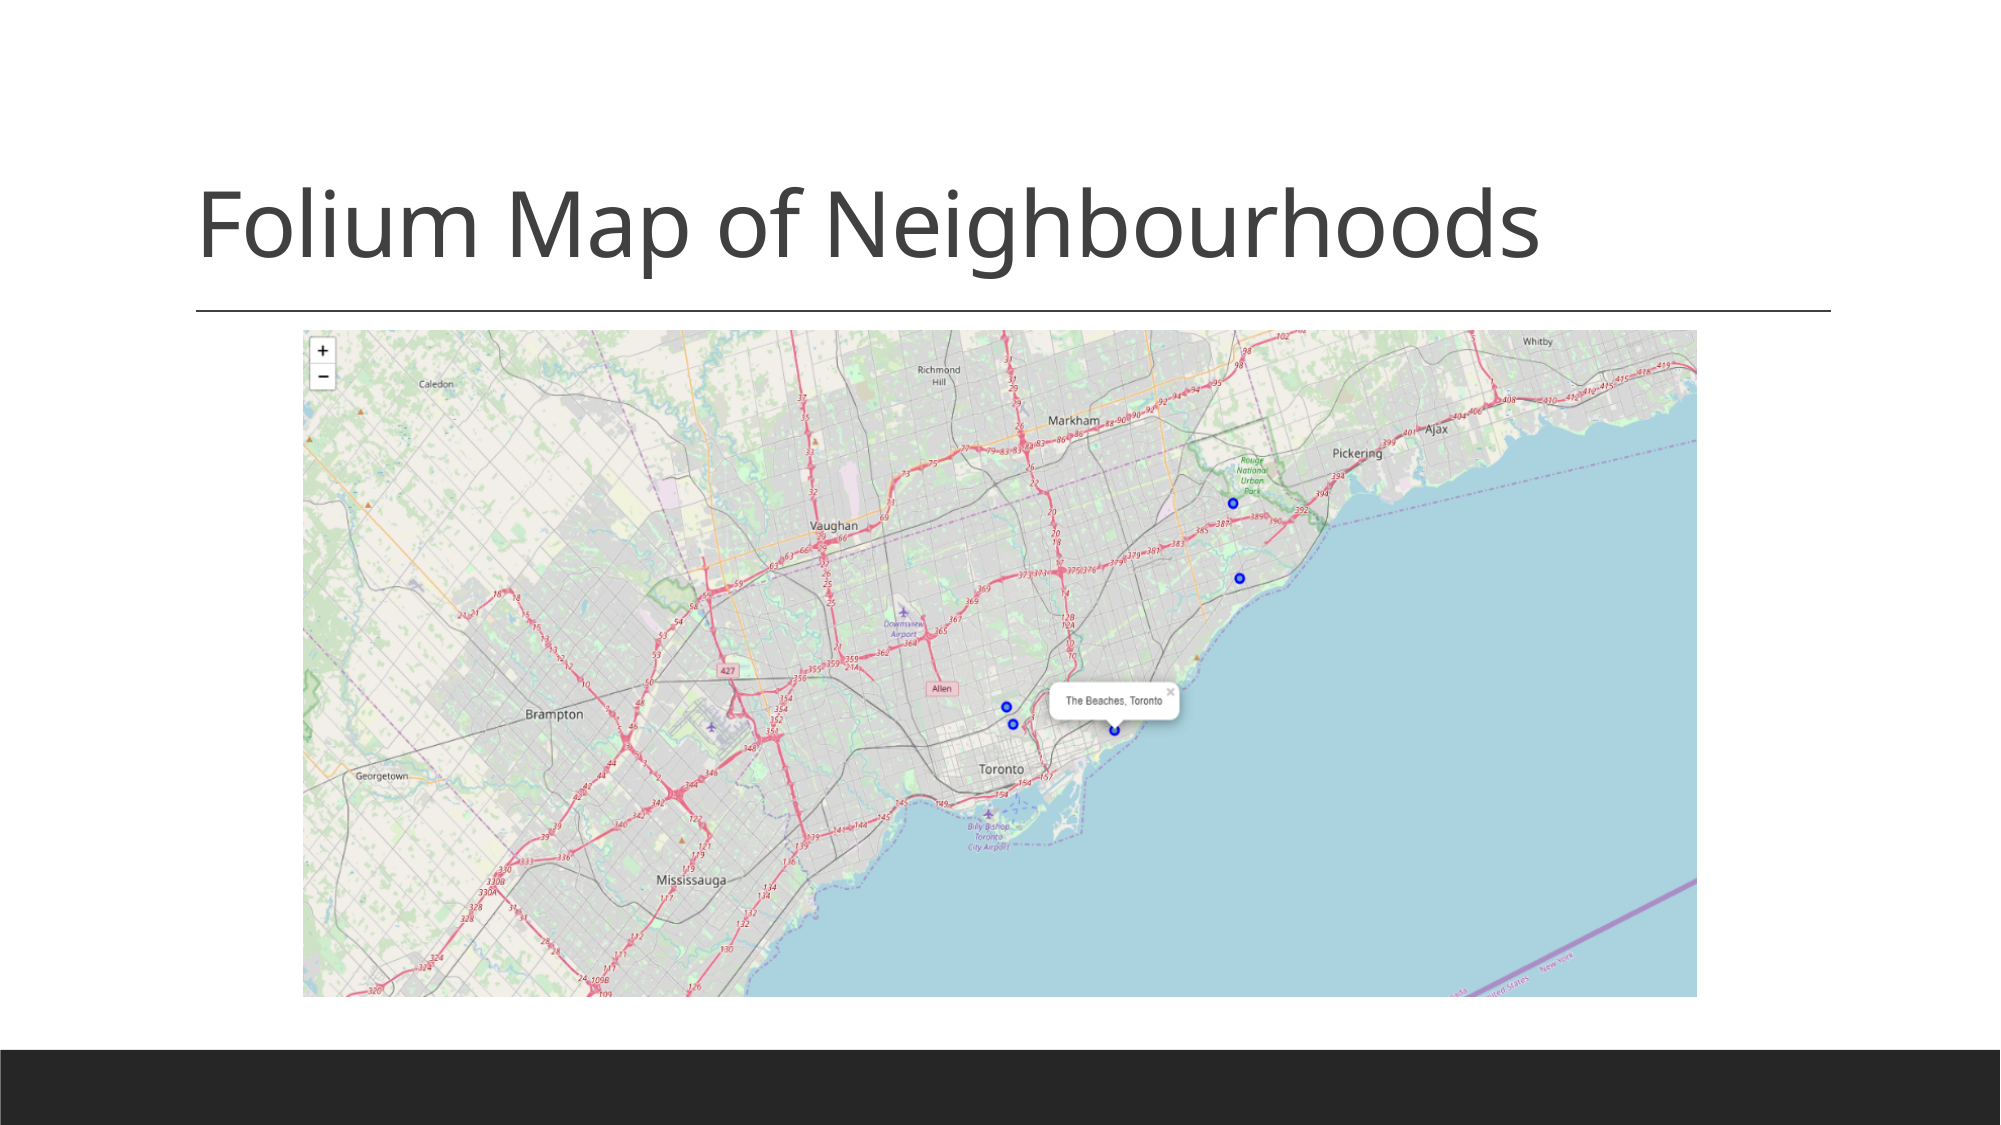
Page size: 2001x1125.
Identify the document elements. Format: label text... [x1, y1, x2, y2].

title Folium Map of Neighbourhoods [180, 47, 1830, 285]
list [303, 329, 1697, 997]
